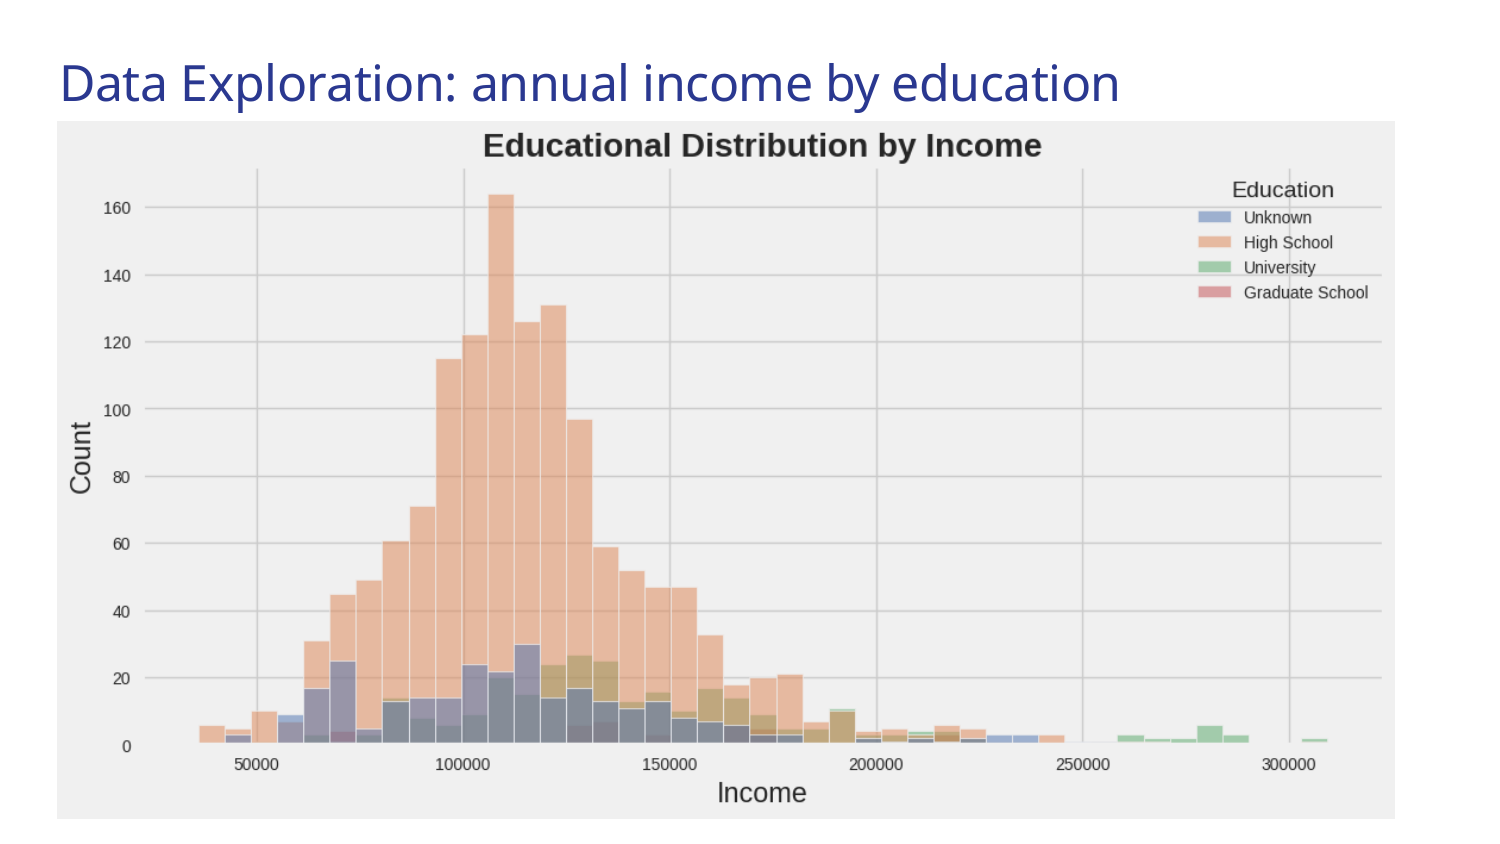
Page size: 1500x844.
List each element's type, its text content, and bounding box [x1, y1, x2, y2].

title Data Exploration: annual income by education [57, 49, 1420, 193]
picture [57, 121, 1395, 819]
